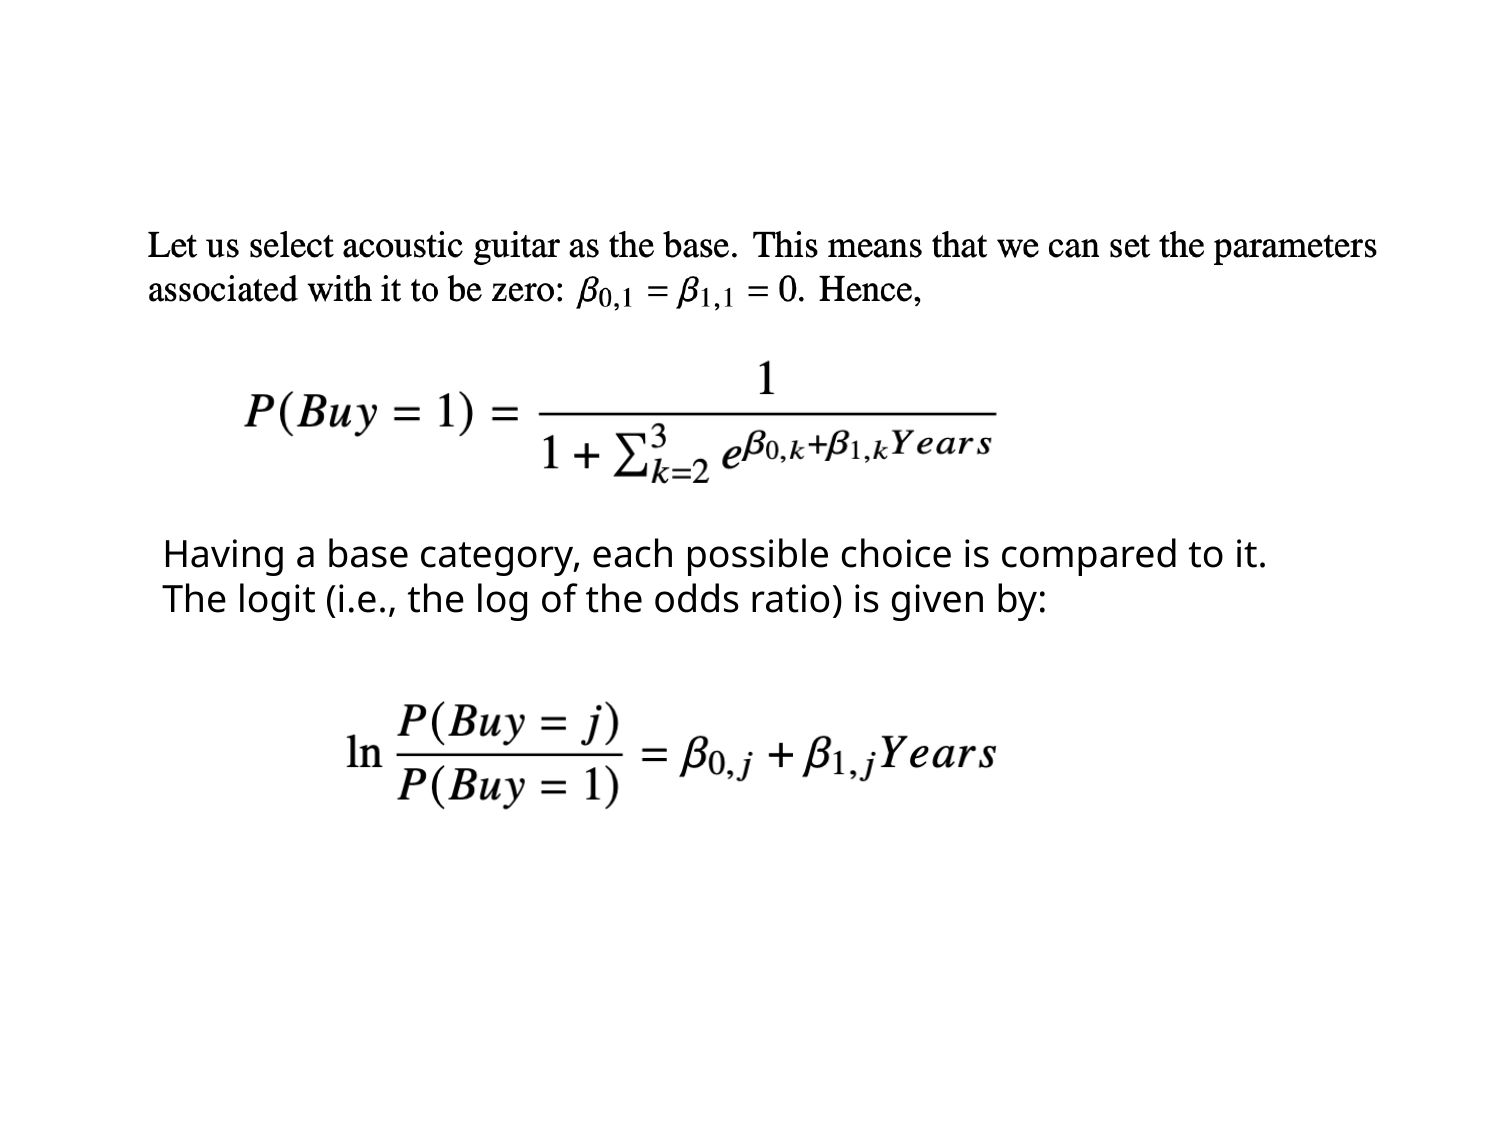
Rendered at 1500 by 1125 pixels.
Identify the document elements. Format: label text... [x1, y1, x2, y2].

picture [320, 680, 1030, 838]
text_box Having a base category, each possible choice is compared to it. The logit (i.e., the log of the odds ratio) is given by: [147, 522, 1353, 628]
picture [123, 219, 1399, 531]
